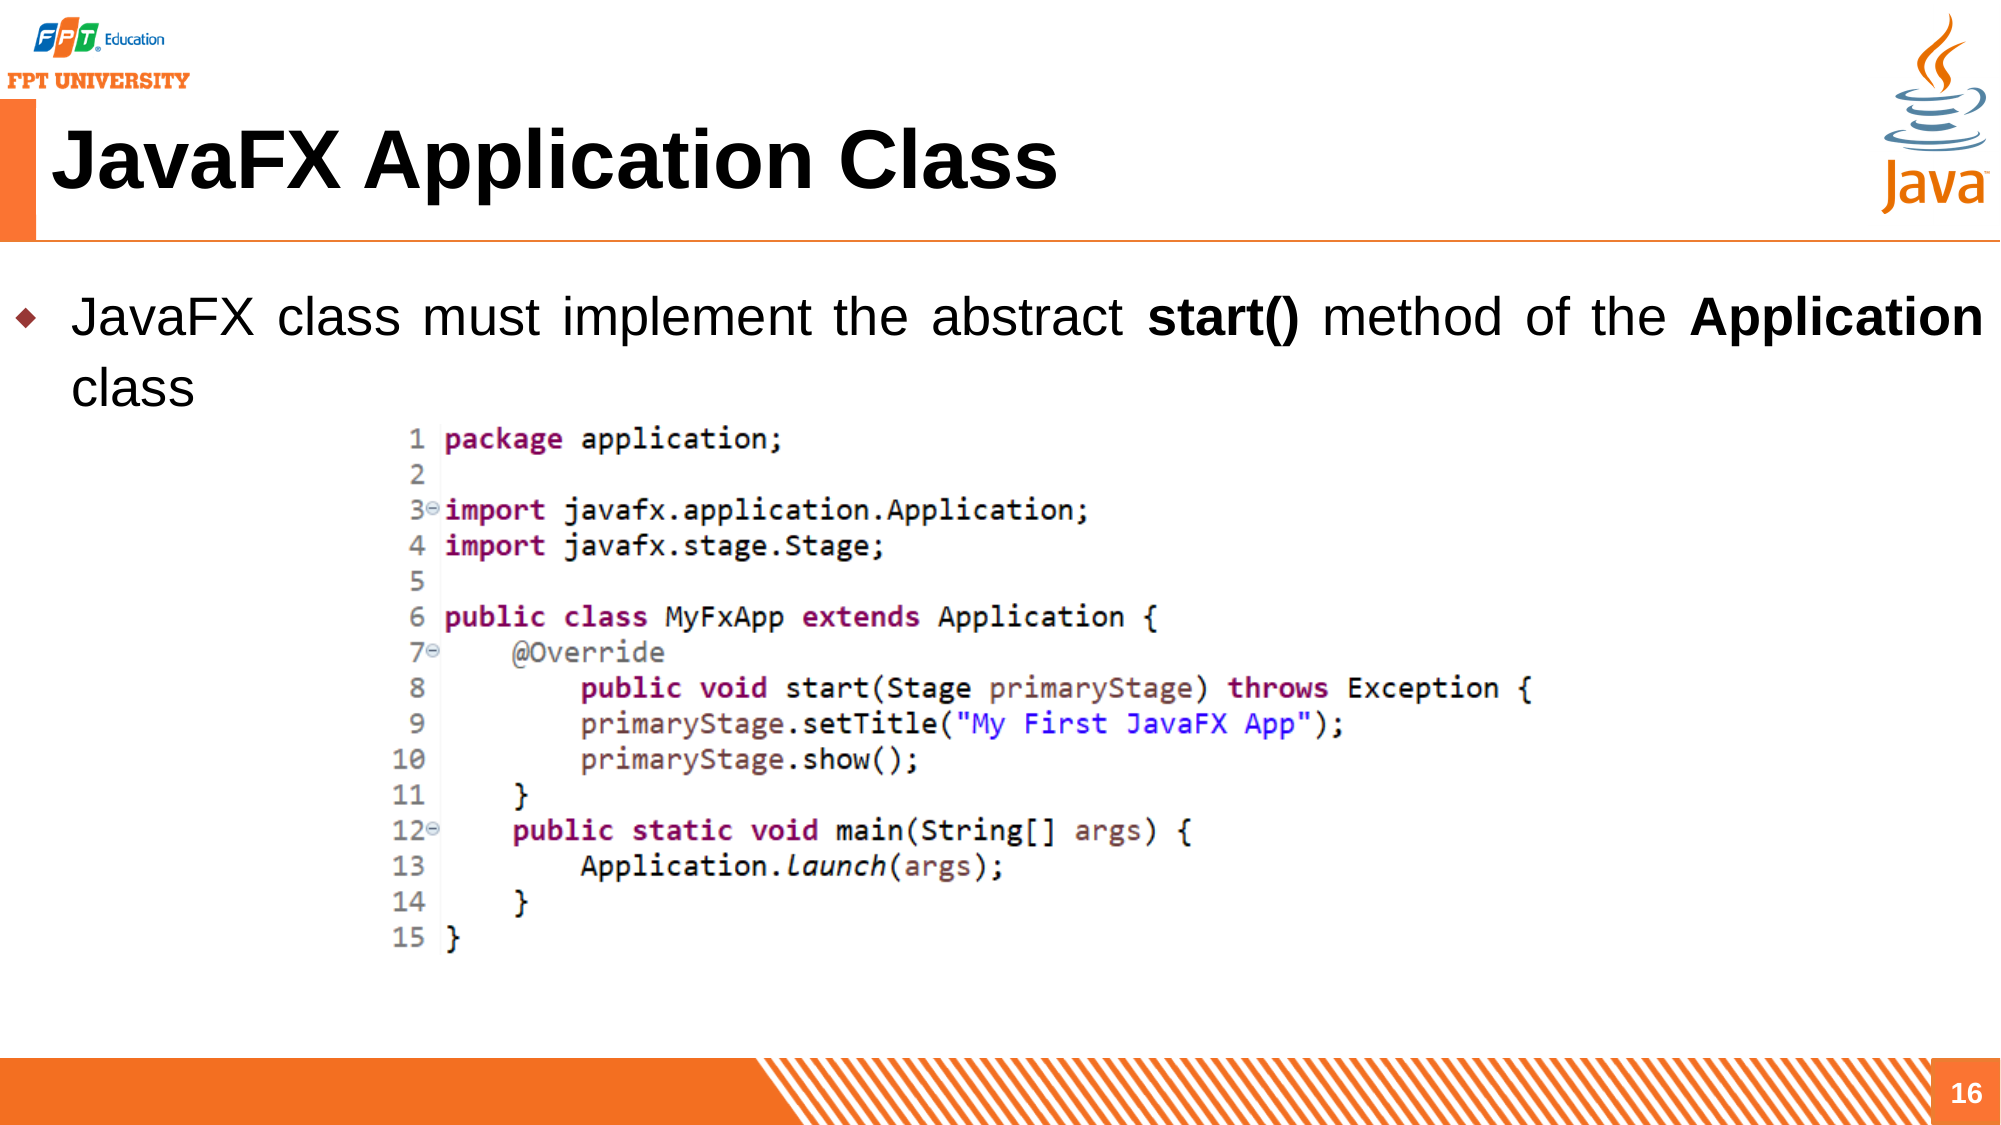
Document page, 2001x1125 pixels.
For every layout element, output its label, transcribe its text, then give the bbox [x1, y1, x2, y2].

title JavaFX Application Class [36, 108, 1869, 215]
picture [0, 2, 197, 99]
slide_number 16 [1933, 1059, 2000, 1124]
picture [392, 423, 1563, 955]
list JavaFX class must implement the abstract start() method of the Application class [0, 266, 2000, 1057]
picture [1868, 4, 2000, 226]
picture [0, 1058, 1934, 1125]
